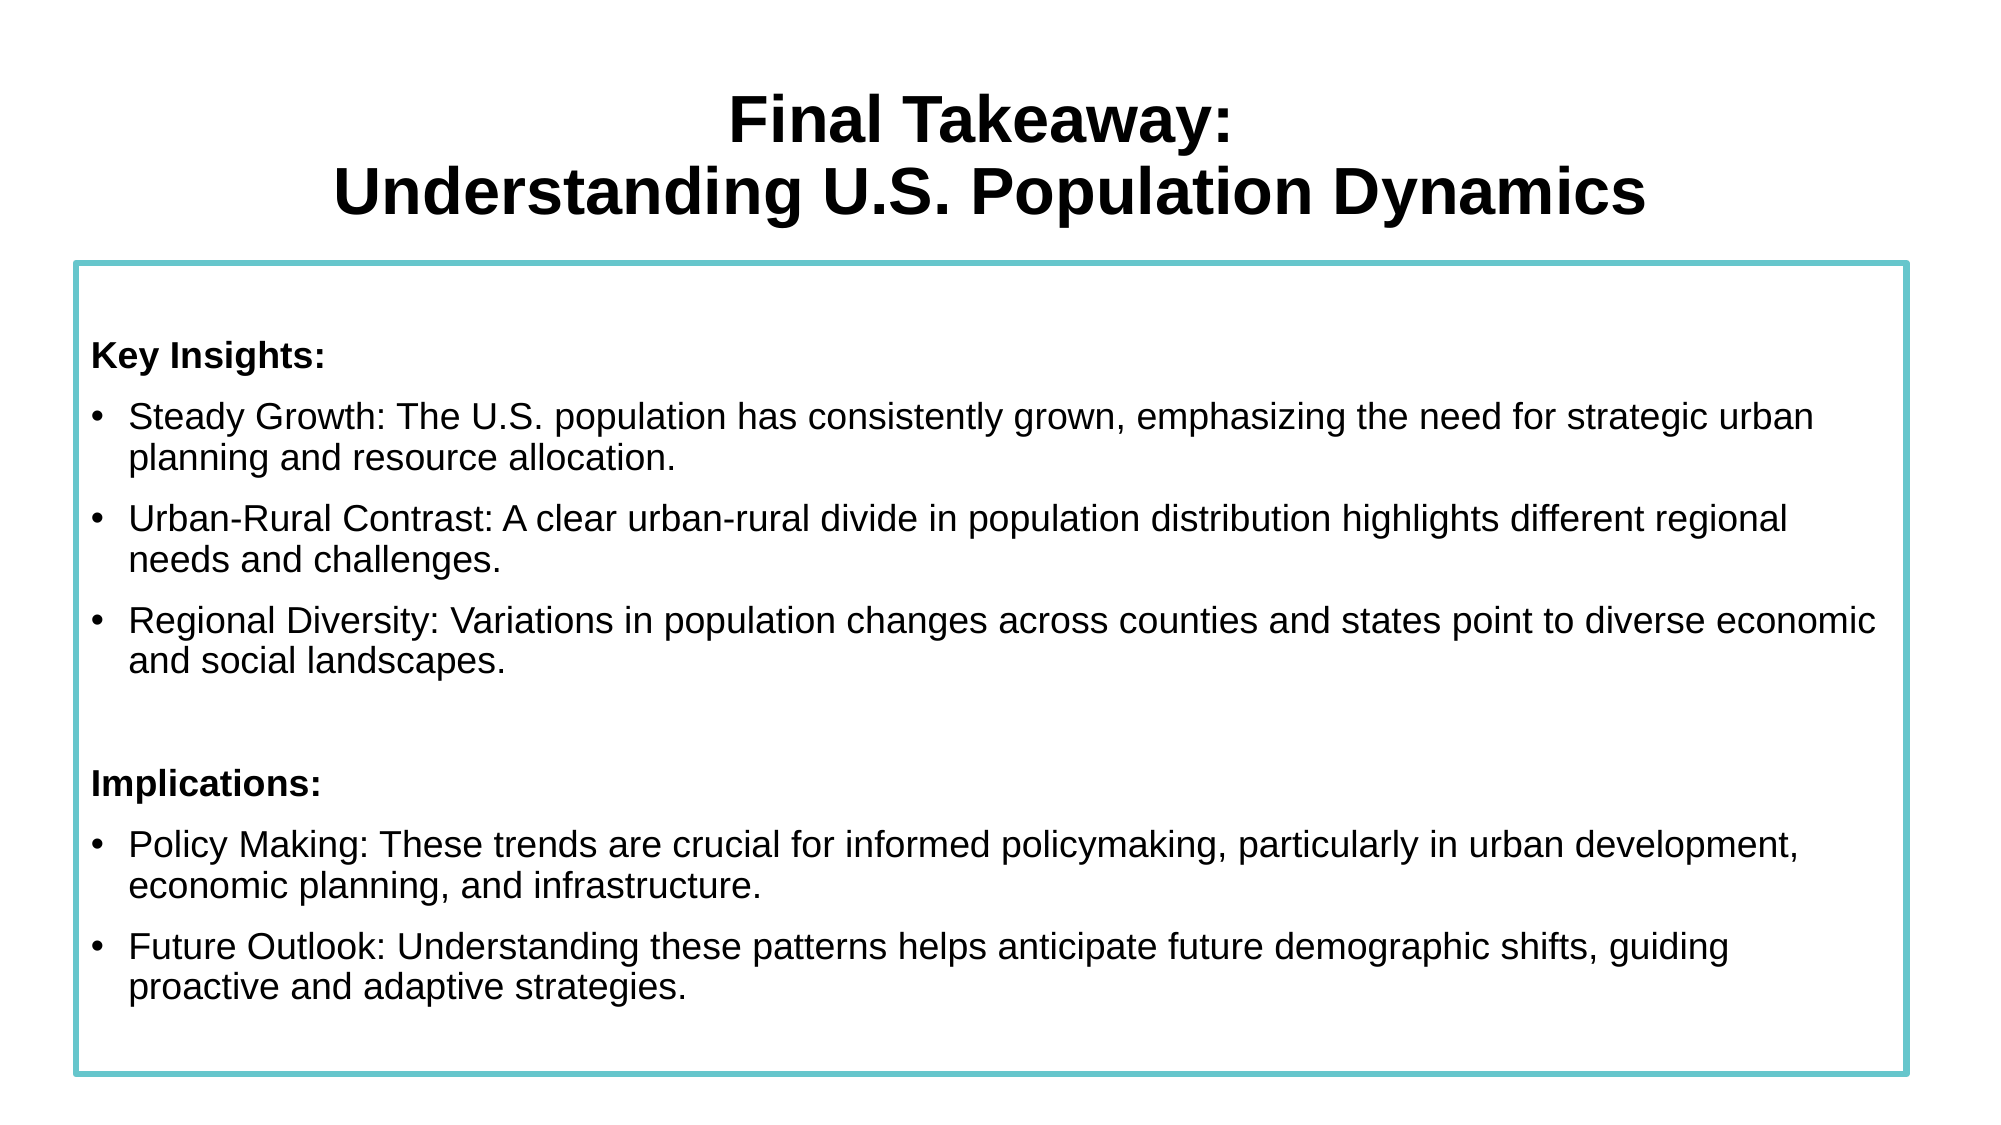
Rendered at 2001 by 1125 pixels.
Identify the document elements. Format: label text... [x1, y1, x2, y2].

list Key Insights: Steady Growth: The U.S. population has consistently grown, emphasizing the need for strategic urban planning and resource allocation. Urban-Rural Contrast: A clear urban-rural divide in population distribution highlights different regional needs and challenges. Regional Diversity: Variations in population changes across counties and states point to diverse economic and social landscapes. Implications: Policy Making: These trends are crucial for informed policymaking, particularly in urban development, economic planning, and infrastructure. Future Outlook: Understanding these patterns helps anticipate future demographic shifts, guiding proactive and adaptive strategies. [75, 262, 1907, 1075]
title Final Takeaway: Understanding U.S. Population Dynamics [75, 36, 1907, 262]
